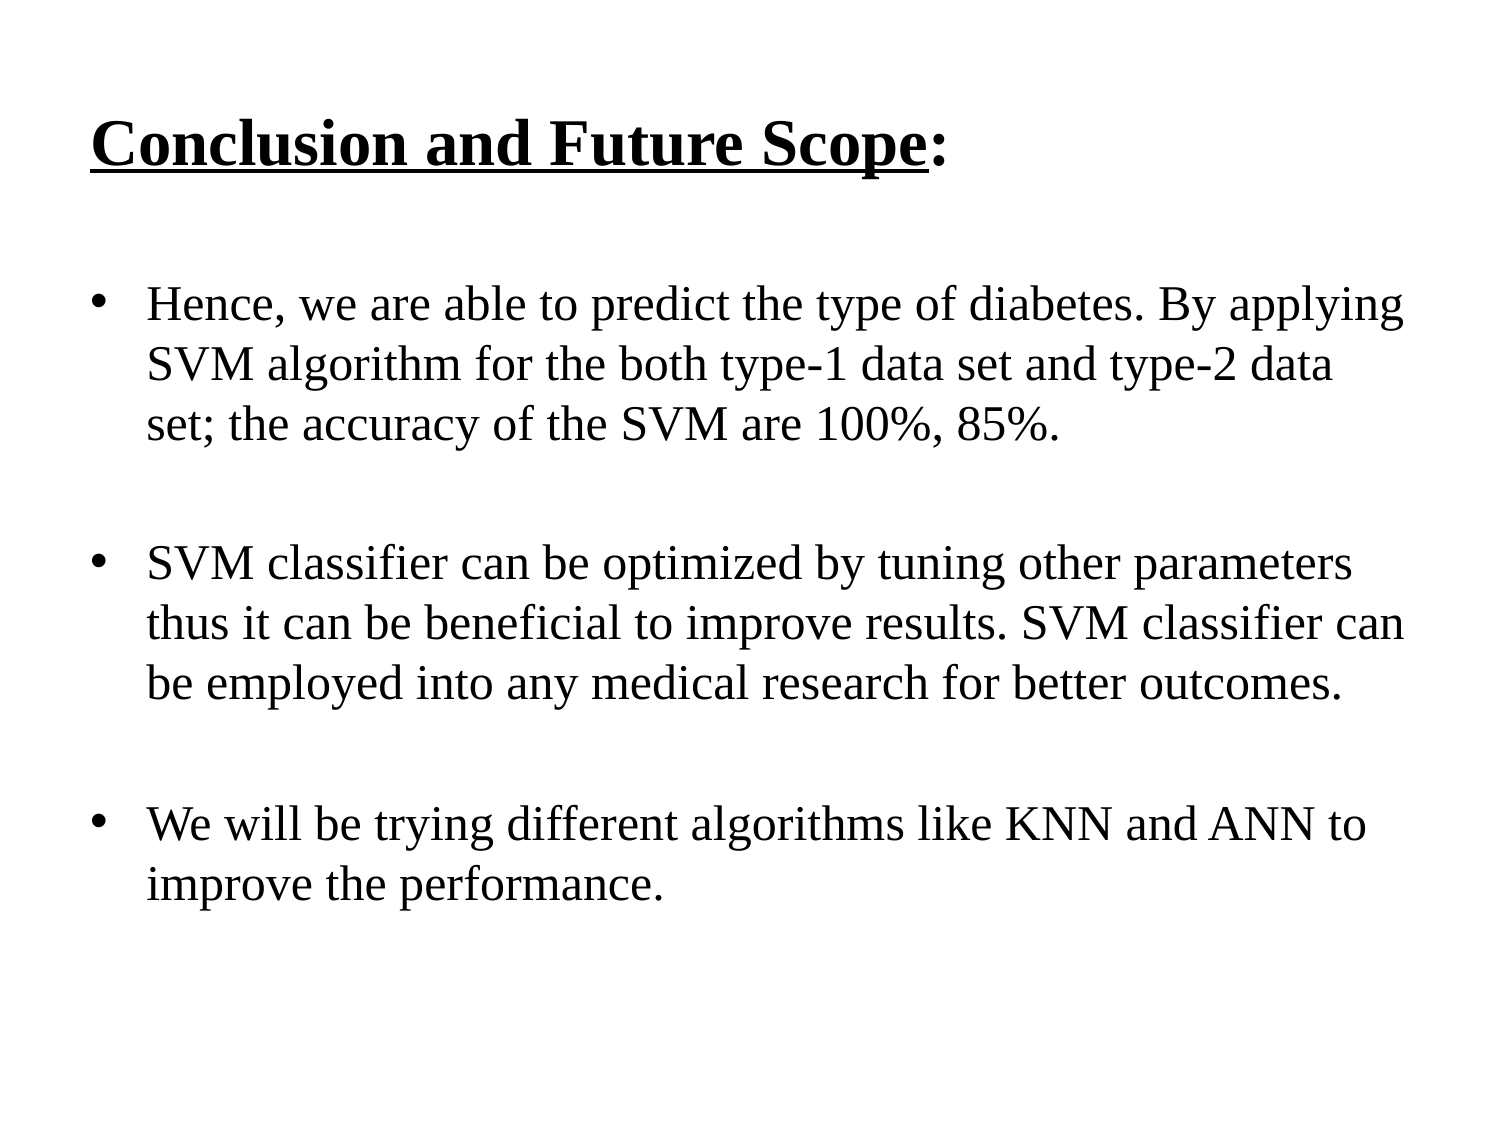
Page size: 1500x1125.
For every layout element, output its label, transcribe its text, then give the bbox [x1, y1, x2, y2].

list Hence, we are able to predict the type of diabetes. By applying SVM algorithm for the both type-1 data set and type-2 data set; the accuracy of the SVM are 100%, 85%. SVM classifier can be optimized by tuning other parameters thus it can be beneficial to improve results. SVM classifier can be employed into any medical research for better outcomes. We will be trying different algorithms like KNN and ANN to improve the performance. [75, 262, 1425, 1005]
title Conclusion and Future Scope: [75, 45, 1425, 233]
